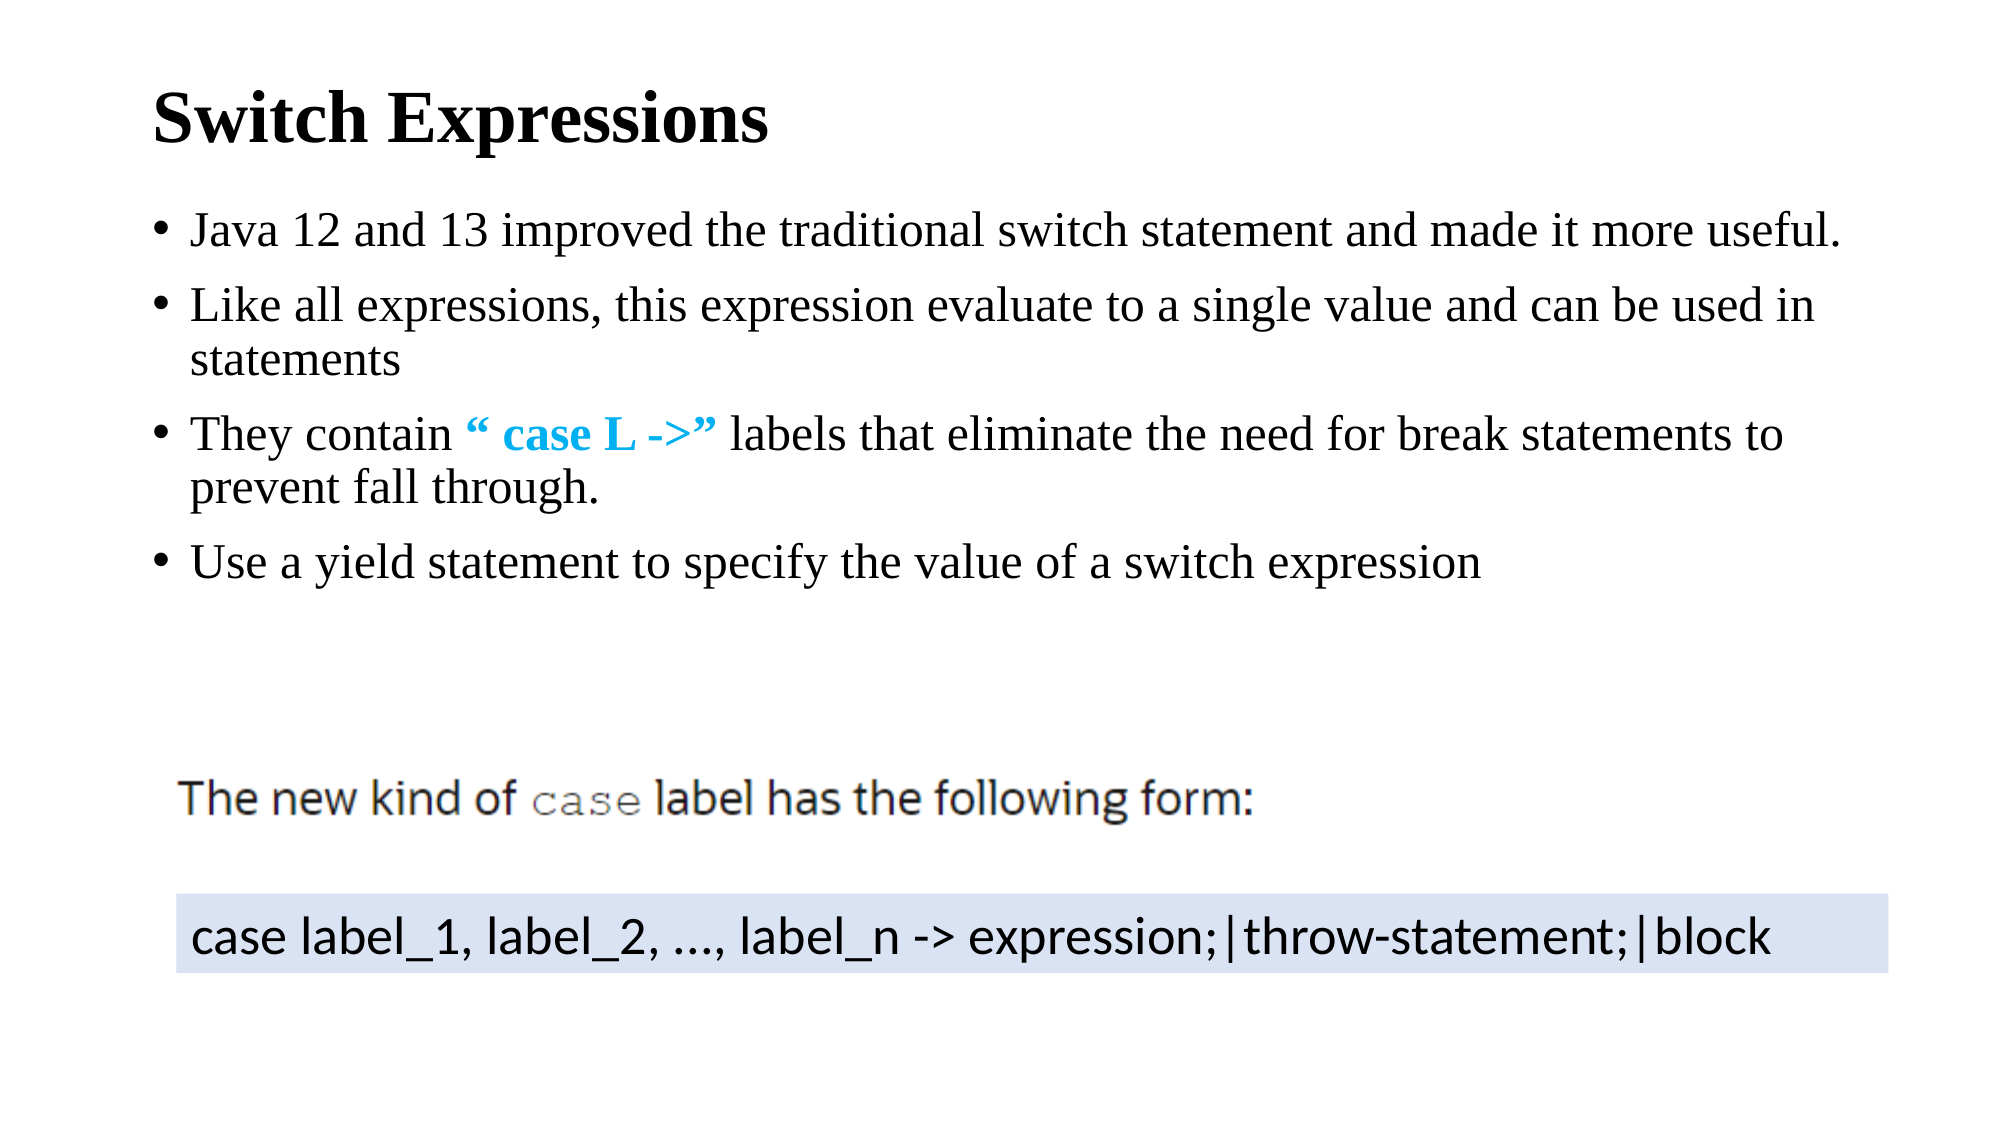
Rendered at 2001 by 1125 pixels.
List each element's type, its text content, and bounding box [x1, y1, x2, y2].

picture [151, 730, 1305, 867]
text_box case label_1, label_2, ..., label_n -> expression;|throw-statement;|block [176, 893, 1889, 974]
title Switch Expressions [137, 59, 1863, 177]
list Java 12 and 13 improved the traditional switch statement and made it more useful. Like all expressions, this expression evaluate to a single value and can be used in statements They contain “ case L ->” labels that eliminate the need for break statements to prevent fall through. Use a yield statement to specify the value of a switch expression [137, 195, 1863, 731]
